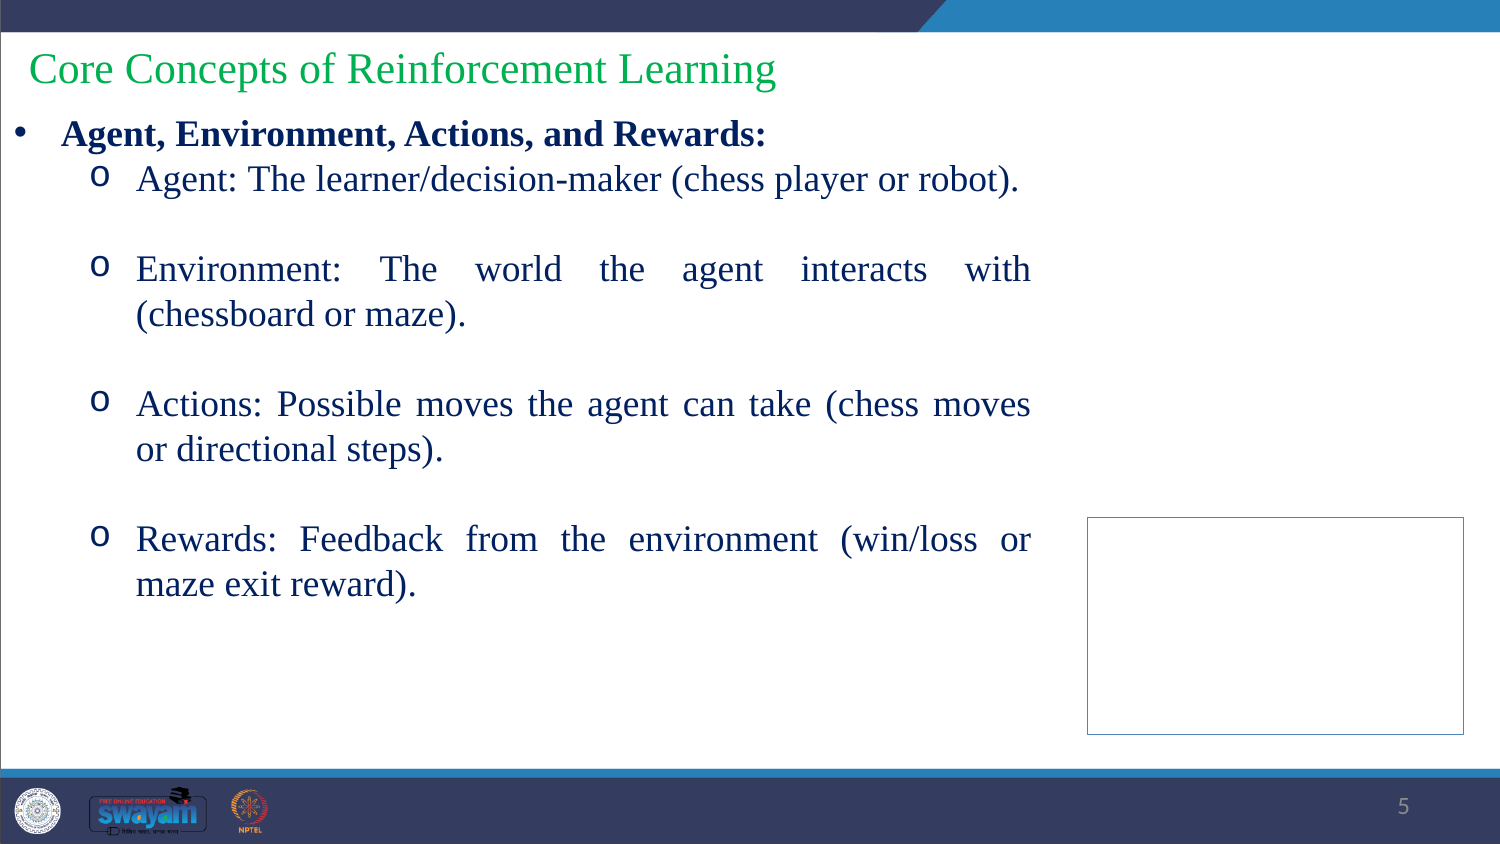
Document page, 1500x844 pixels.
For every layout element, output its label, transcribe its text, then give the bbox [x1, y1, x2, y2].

slide_number 5 [1074, 782, 1425, 827]
text_box Agent, Environment, Actions, and Rewards: Agent: The learner/decision-maker (chess player or robot). Environment: The world the agent interacts with (chessboard or maze). Actions: Possible moves the agent can take (chess moves or directional steps). Rewards: Feedback from the environment (win/loss or maze exit reward). [13, 109, 1033, 605]
picture [0, 0, 1500, 844]
text_box Core Concepts of Reinforcement Learning [13, 32, 796, 100]
